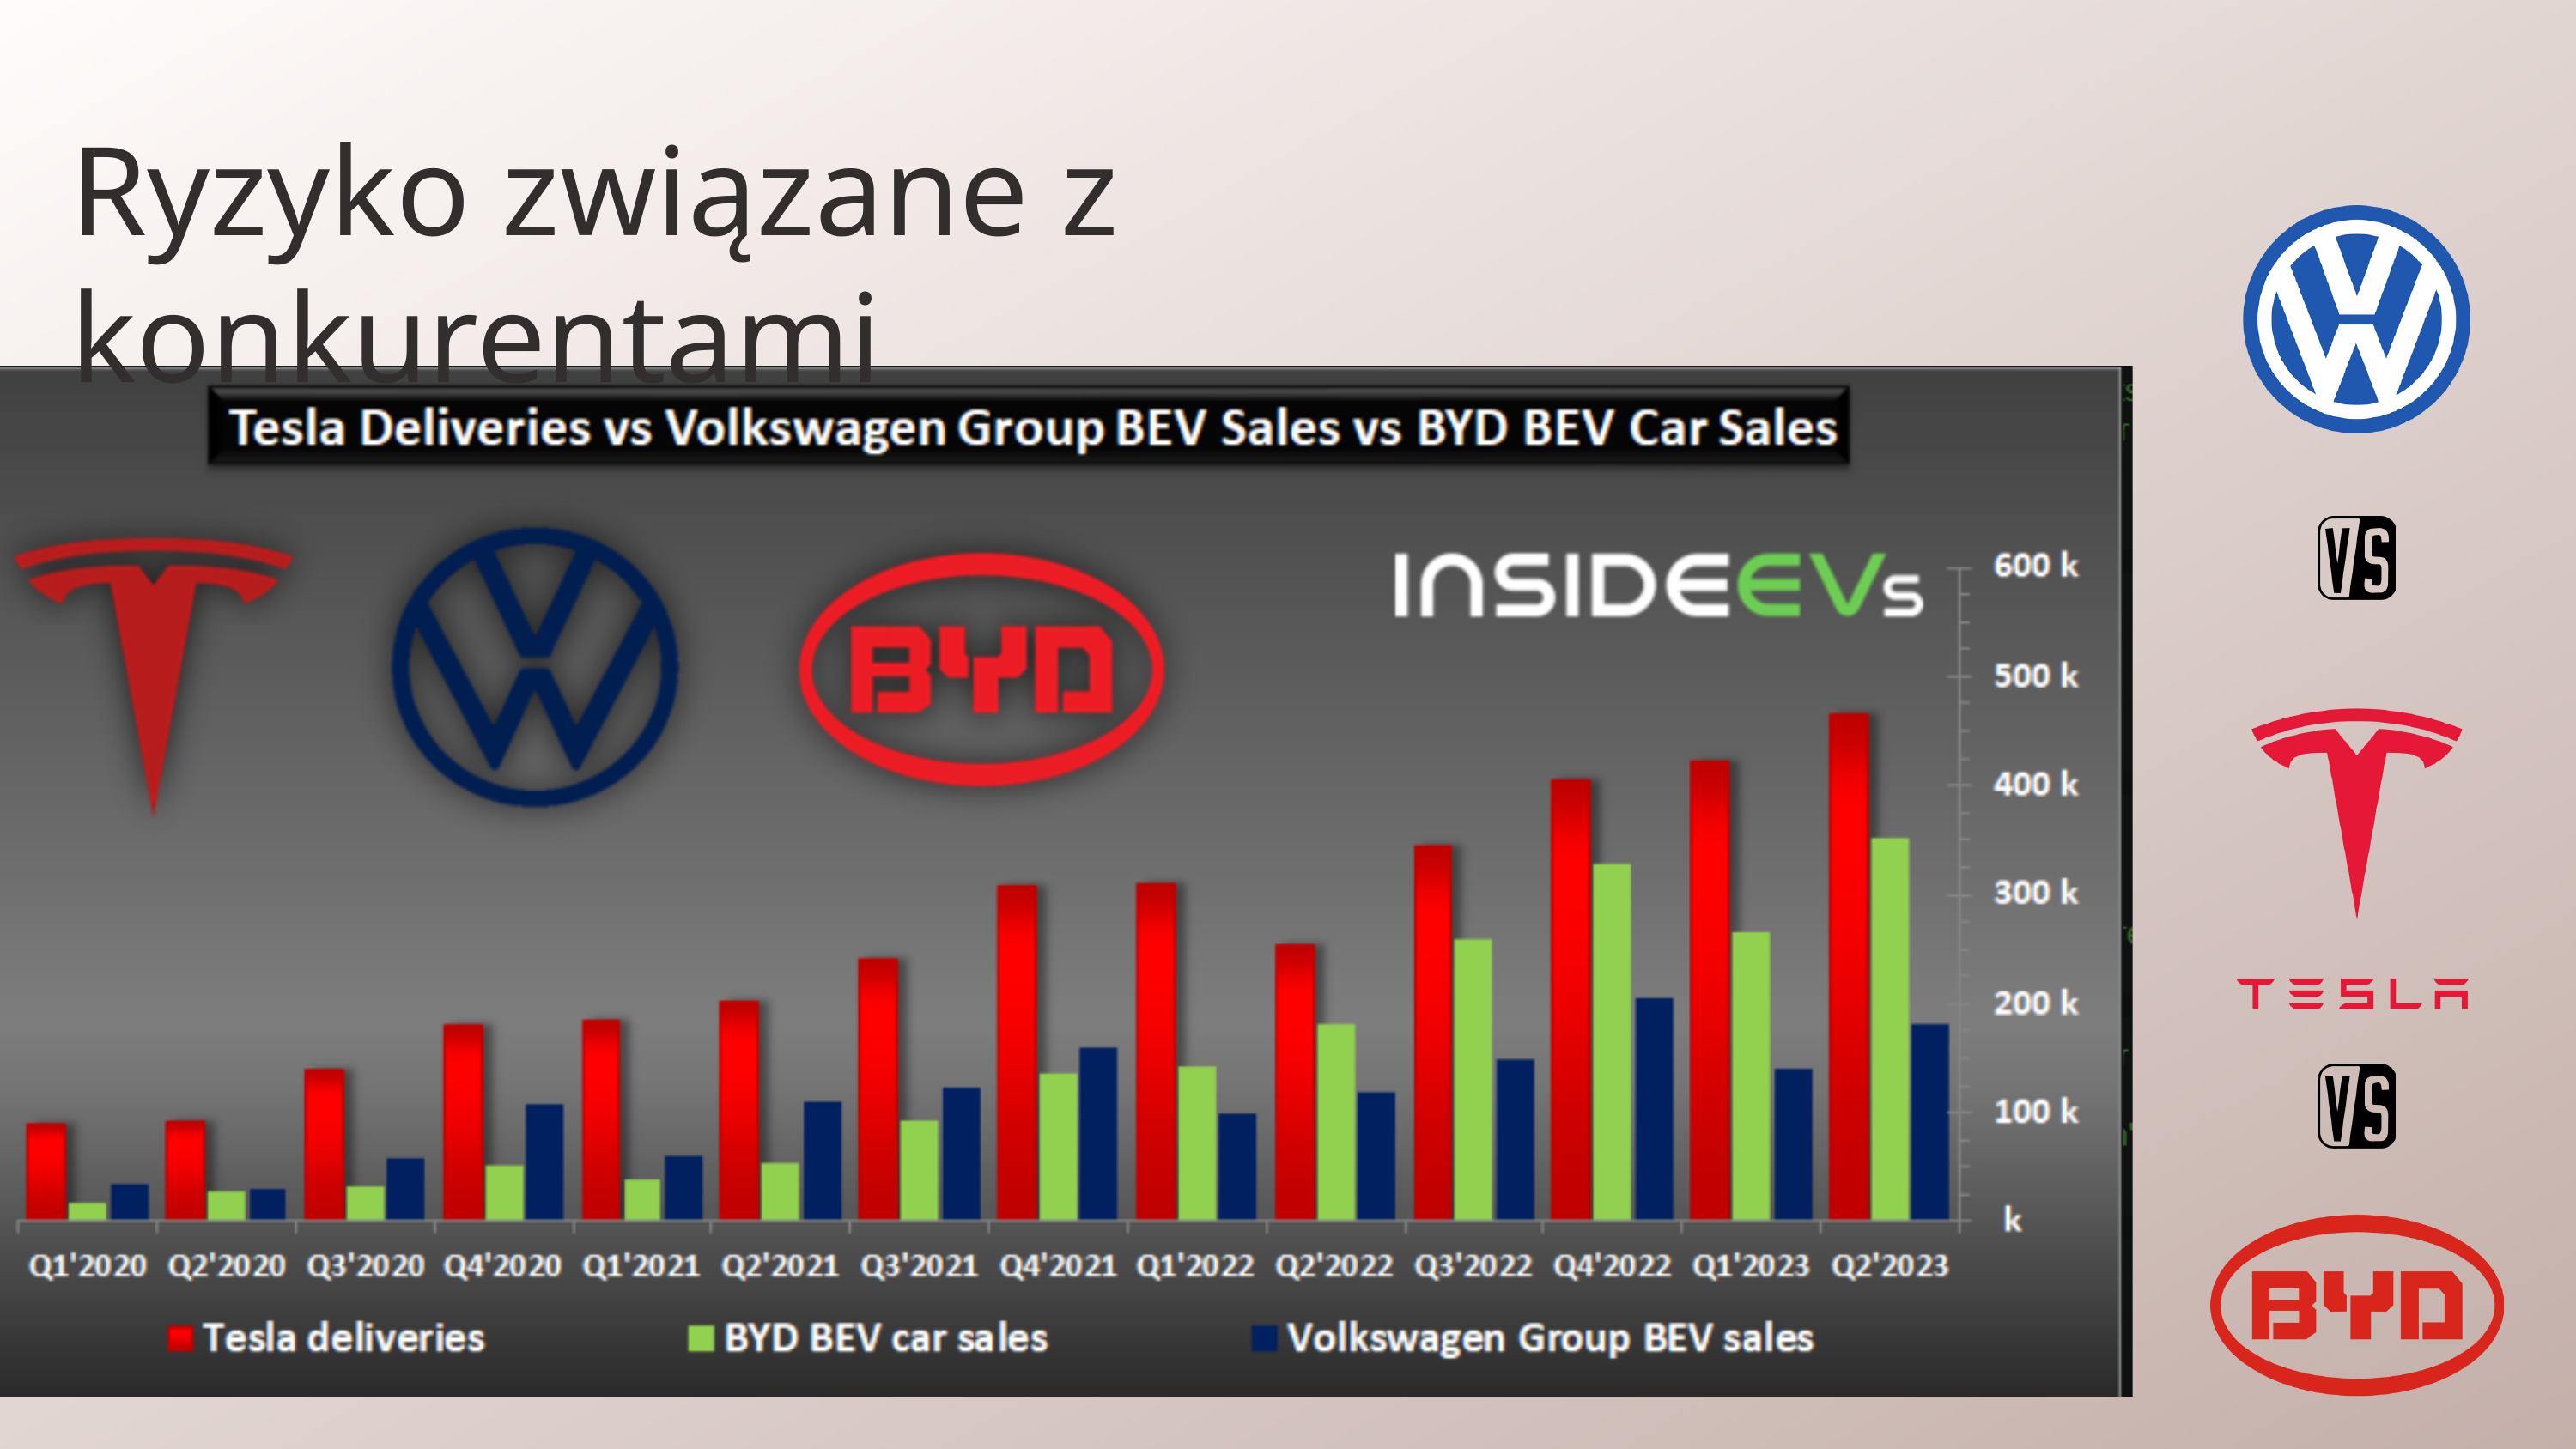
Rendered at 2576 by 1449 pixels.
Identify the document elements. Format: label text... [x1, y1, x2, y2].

text_box [2243, 205, 2470, 433]
text_box [0, 366, 2133, 1397]
text_box [0, 0, 2576, 1449]
text_box [2177, 682, 2537, 1043]
text_box [2209, 1214, 2505, 1397]
text_box [2318, 516, 2396, 600]
text_box [2318, 1064, 2396, 1149]
text_box Ryzyko związane z konkurentami [70, 112, 1824, 555]
